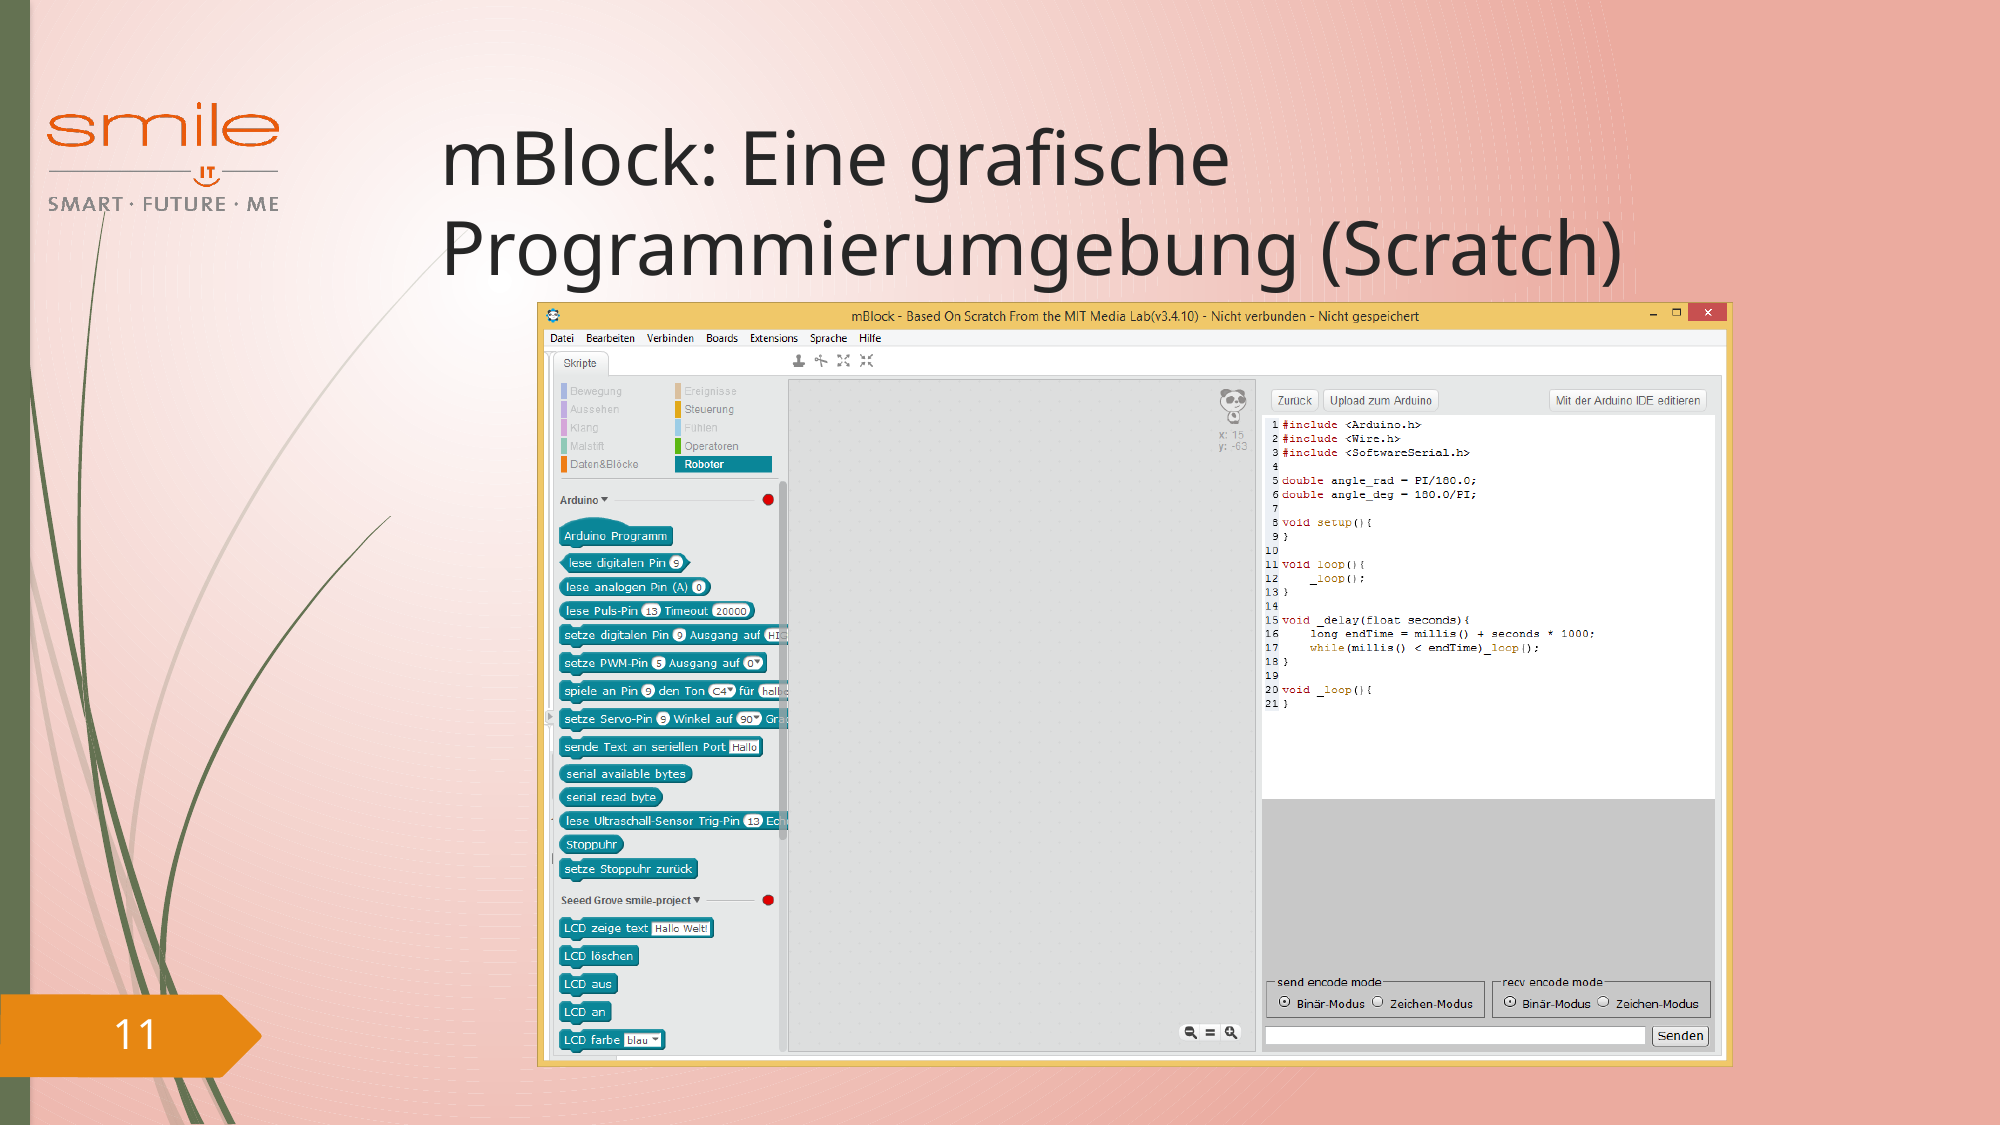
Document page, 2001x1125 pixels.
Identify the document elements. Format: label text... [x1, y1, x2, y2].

title mBlock: Eine grafische Programmierumgebung (Scratch) [425, 102, 1888, 313]
picture [47, 102, 279, 211]
picture [536, 302, 1733, 1067]
slide_number 11 [47, 1006, 176, 1067]
